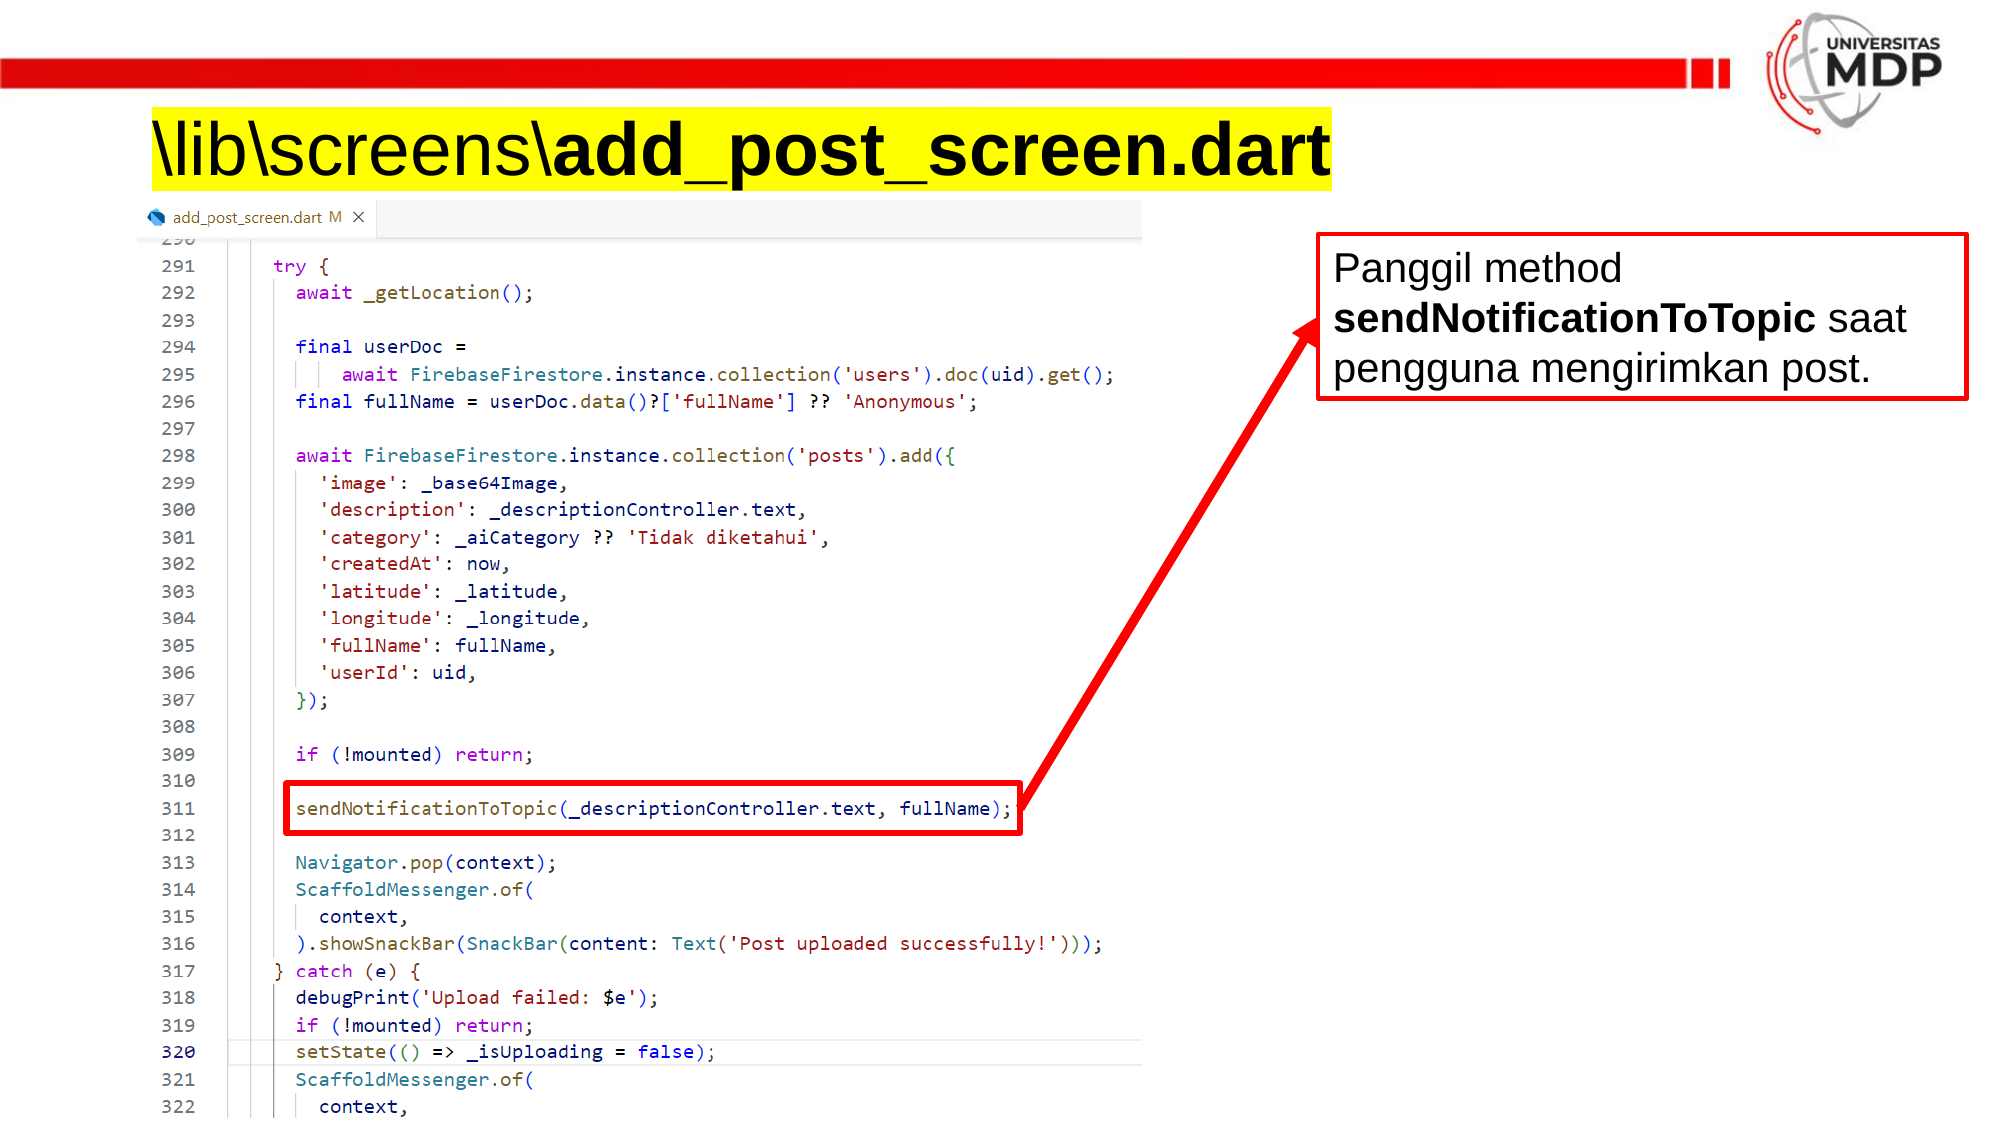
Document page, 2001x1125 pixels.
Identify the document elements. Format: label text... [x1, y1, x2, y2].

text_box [1019, 316, 1319, 809]
title \lib\screens\add_post_screen.dart [137, 123, 1863, 168]
text_box Panggil method sendNotificationToTopic saat pengguna mengirimkan post. [1316, 232, 1969, 401]
picture [0, 0, 2001, 1125]
